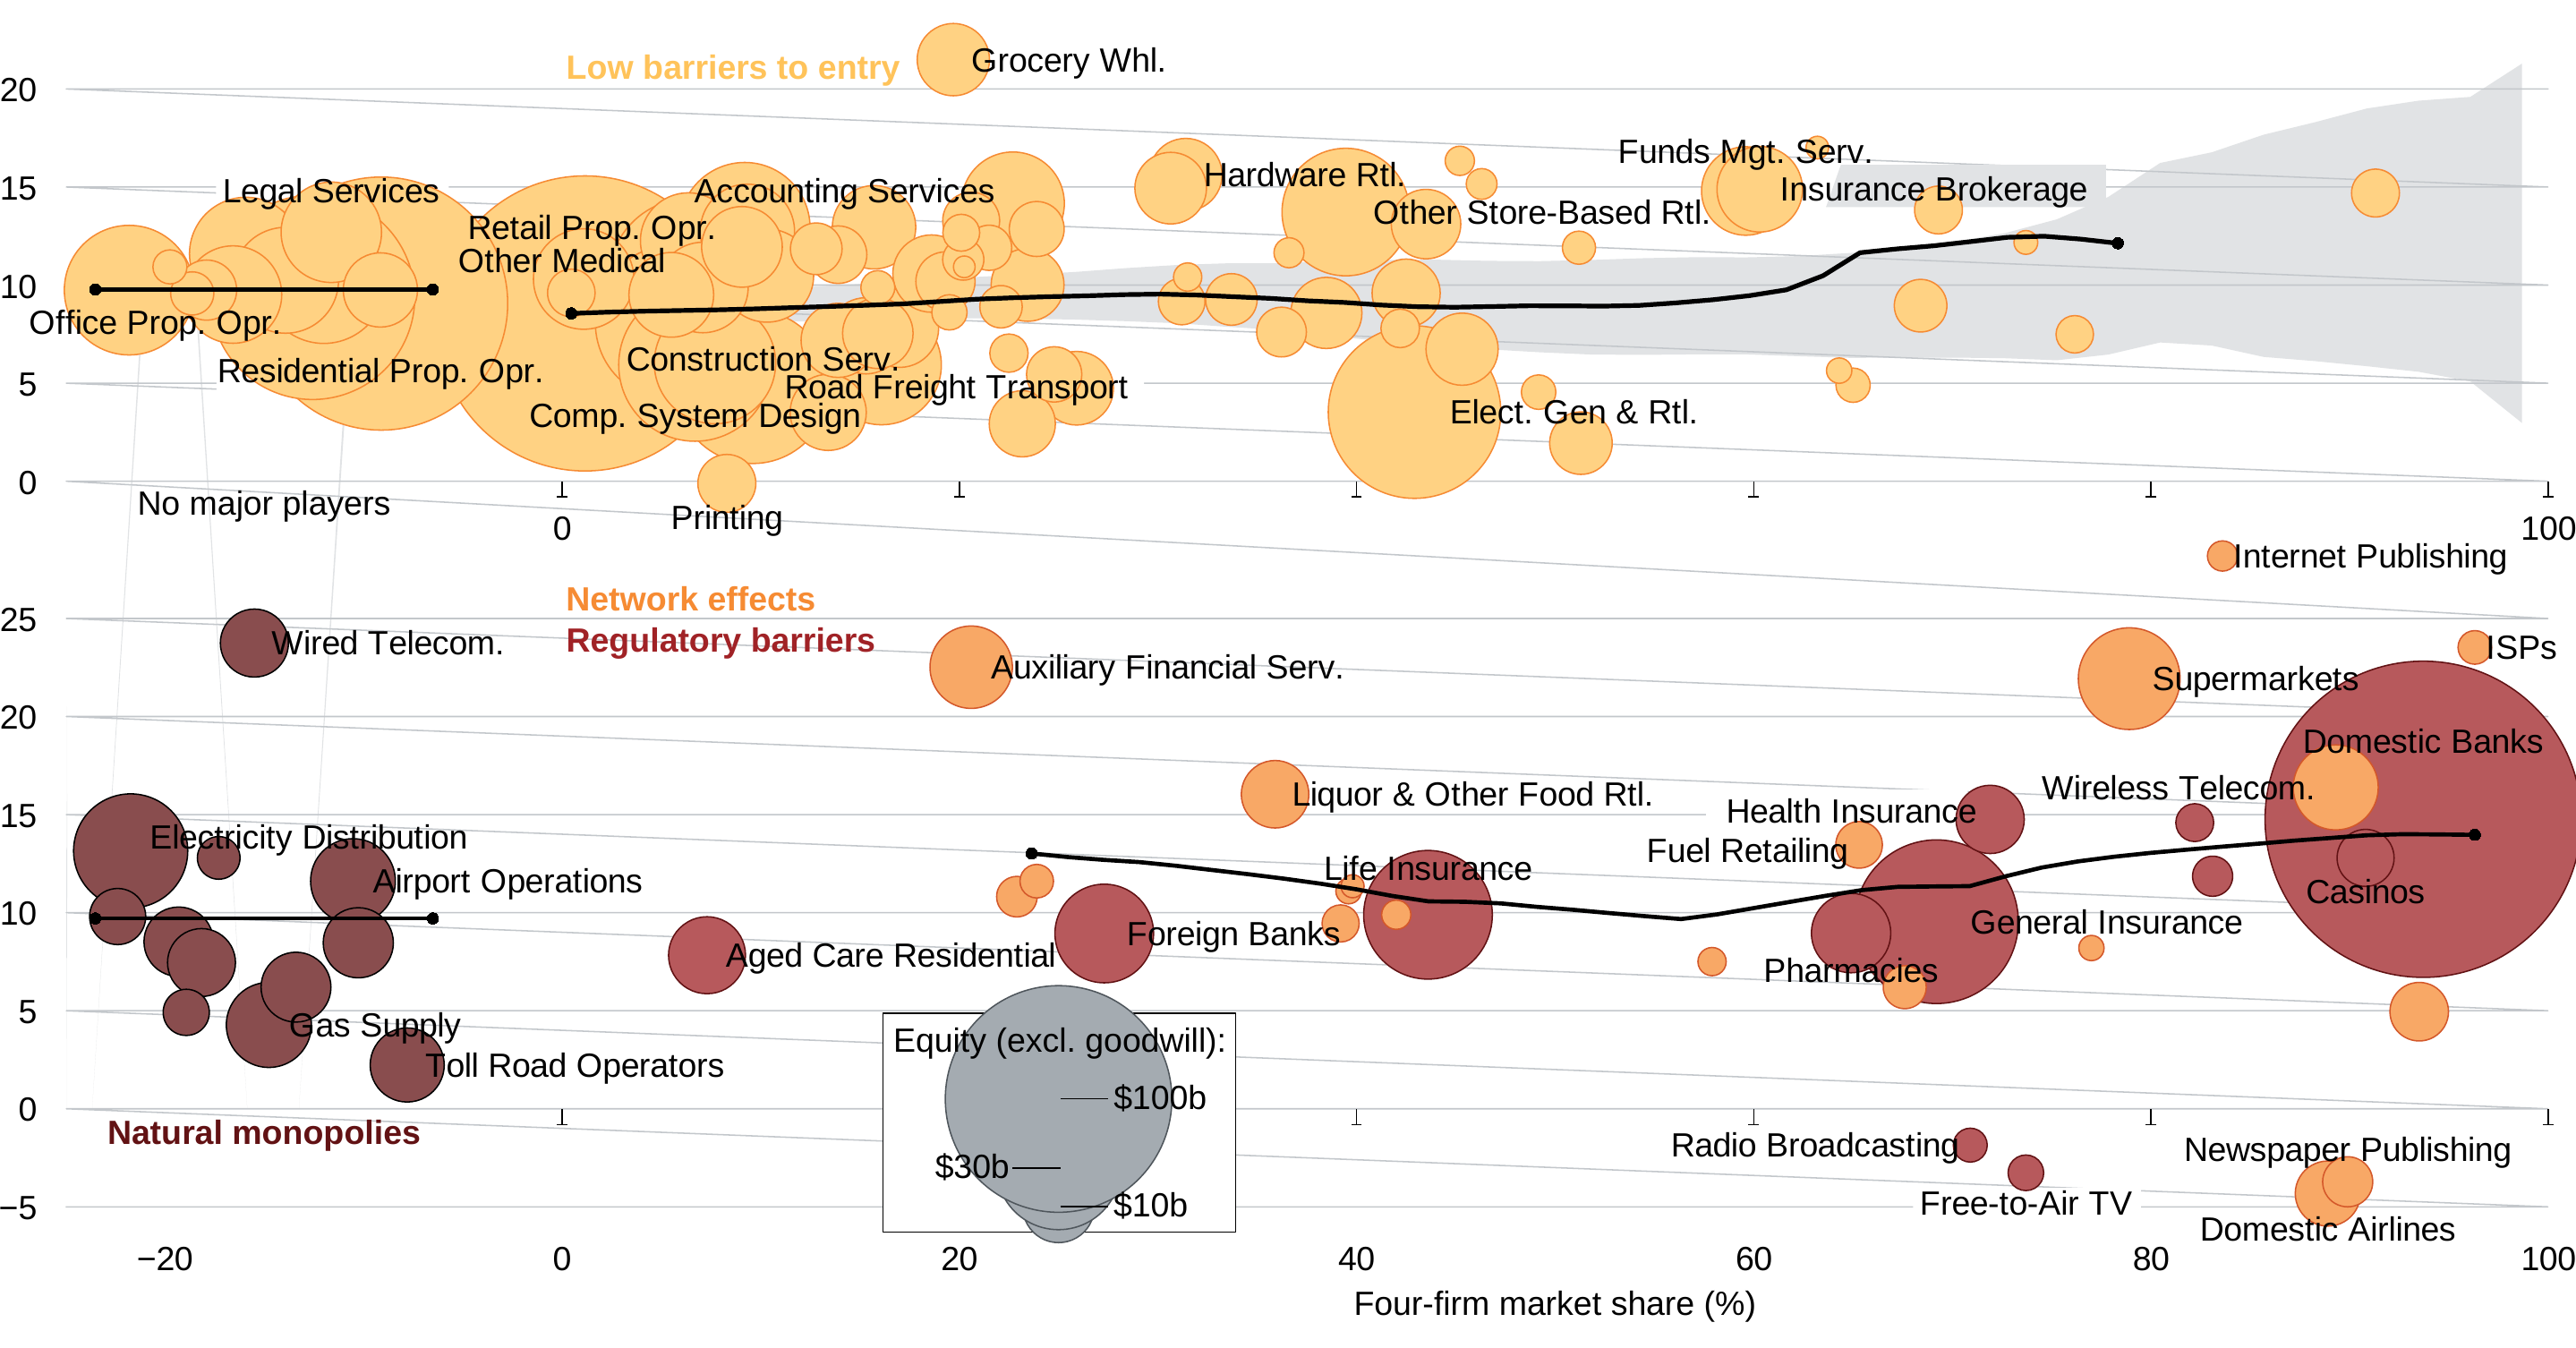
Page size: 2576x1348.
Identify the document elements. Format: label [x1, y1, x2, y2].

chart [0, 0, 2576, 1348]
